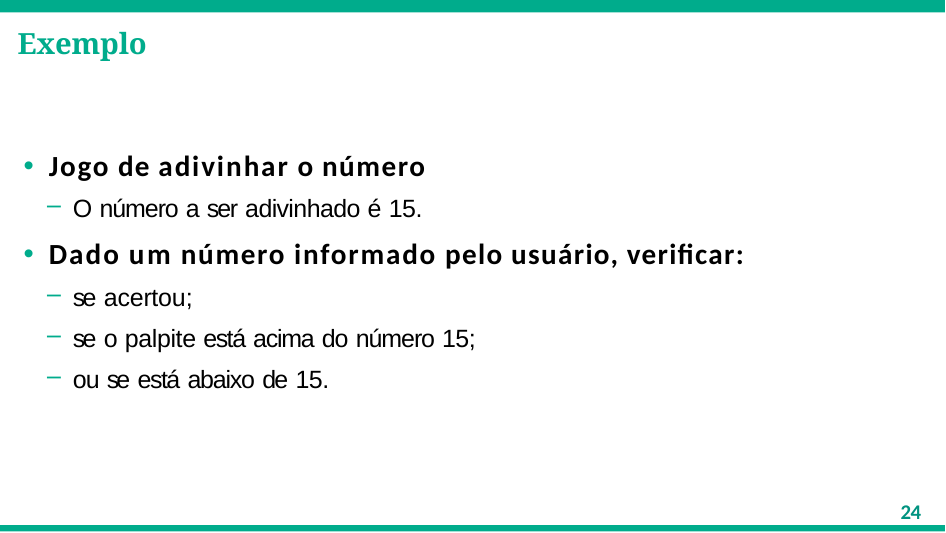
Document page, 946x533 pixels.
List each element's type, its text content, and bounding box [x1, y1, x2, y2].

slide_number 24 [894, 496, 931, 533]
text_box Jogo de adivinhar o número O número a ser adivinhado é 15. Dado um número informado pelo usuário, verificar: se acertou; se o palpite está acima do número 15; ou se está abaixo de 15. [21, 132, 756, 394]
title Exemplo [15, 22, 426, 115]
text_box [931, 525, 945, 532]
text_box [0, 525, 894, 532]
